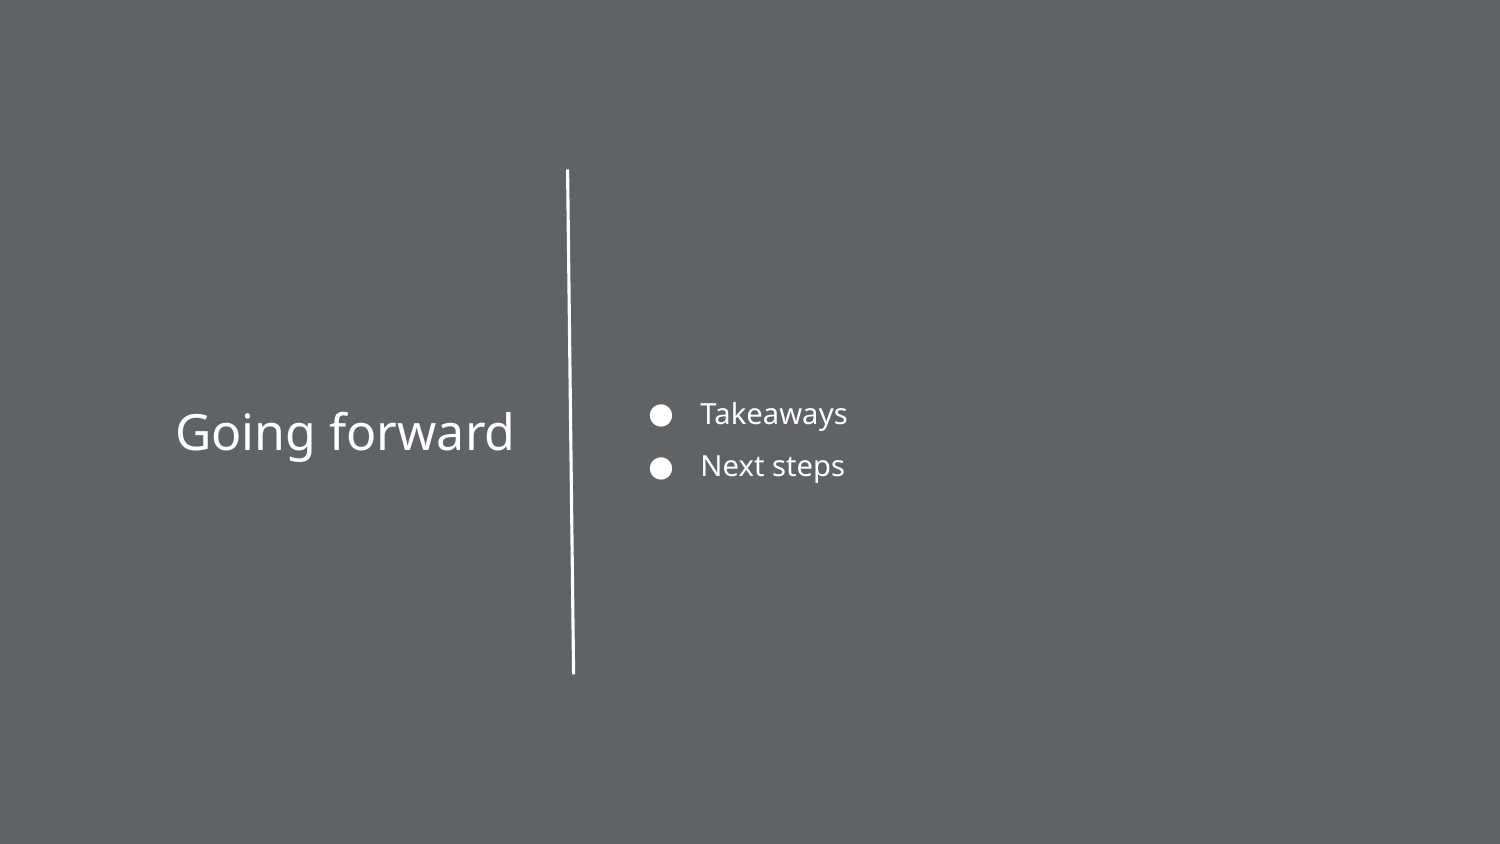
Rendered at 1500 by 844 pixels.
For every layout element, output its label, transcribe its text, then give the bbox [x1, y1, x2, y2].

text_box Going forward [0, 376, 531, 476]
text_box Takeaways Next steps [610, 362, 984, 498]
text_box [567, 169, 574, 675]
